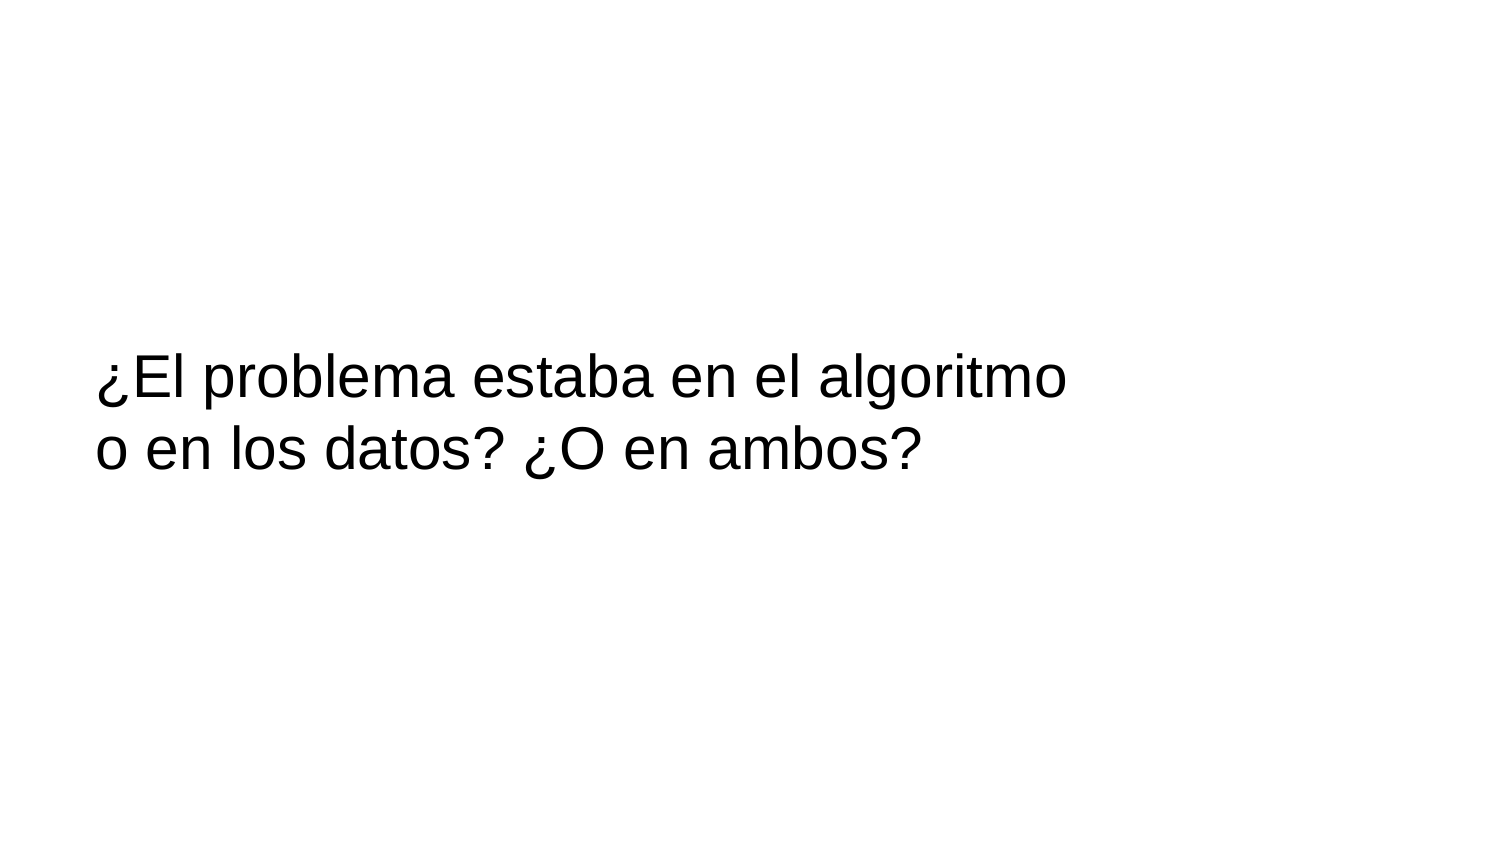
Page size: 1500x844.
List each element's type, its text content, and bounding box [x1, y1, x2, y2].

title ¿El problema estaba en el algoritmo o en los datos? ¿O en ambos? [80, 73, 1125, 745]
